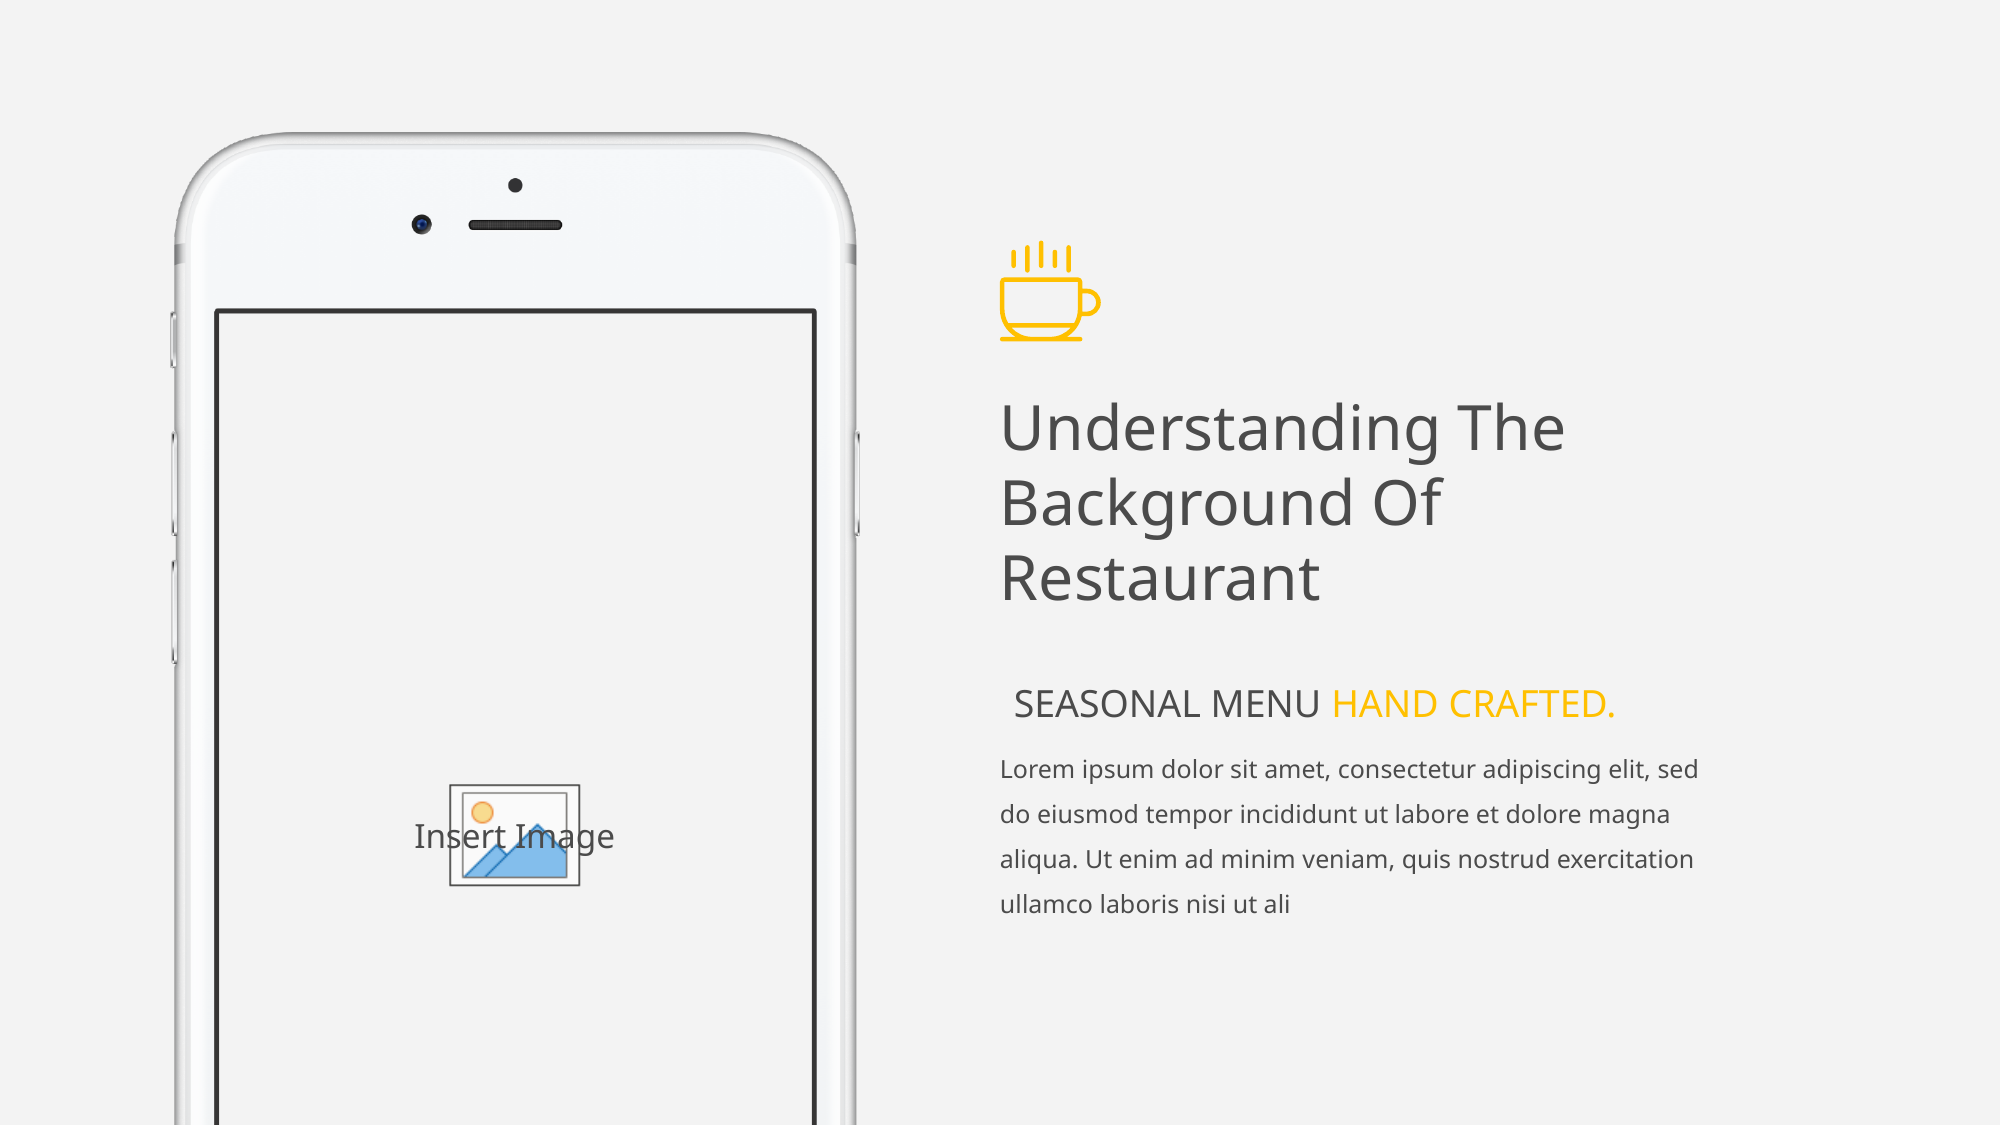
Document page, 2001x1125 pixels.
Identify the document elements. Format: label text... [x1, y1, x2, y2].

text_box [1038, 240, 1044, 269]
text_box [999, 277, 1101, 342]
text_box [1052, 249, 1058, 269]
text_box [1025, 245, 1030, 273]
text_box [1066, 245, 1071, 273]
picture [170, 132, 860, 1125]
text_box [1011, 249, 1016, 269]
text_box SEASONAL MENU HAND CRAFTED. [1013, 680, 1618, 726]
text_box Understanding The Background Of Restaurant [999, 387, 1603, 613]
text_box Lorem ipsum dolor sit amet, consectetur adipiscing elit, sed do eiusmod tempor incididunt ut labore et dolore magna aliqua. Ut enim ad minim veniam, quis nostrud exercitation ullamco laboris nisi ut ali [999, 738, 1719, 919]
